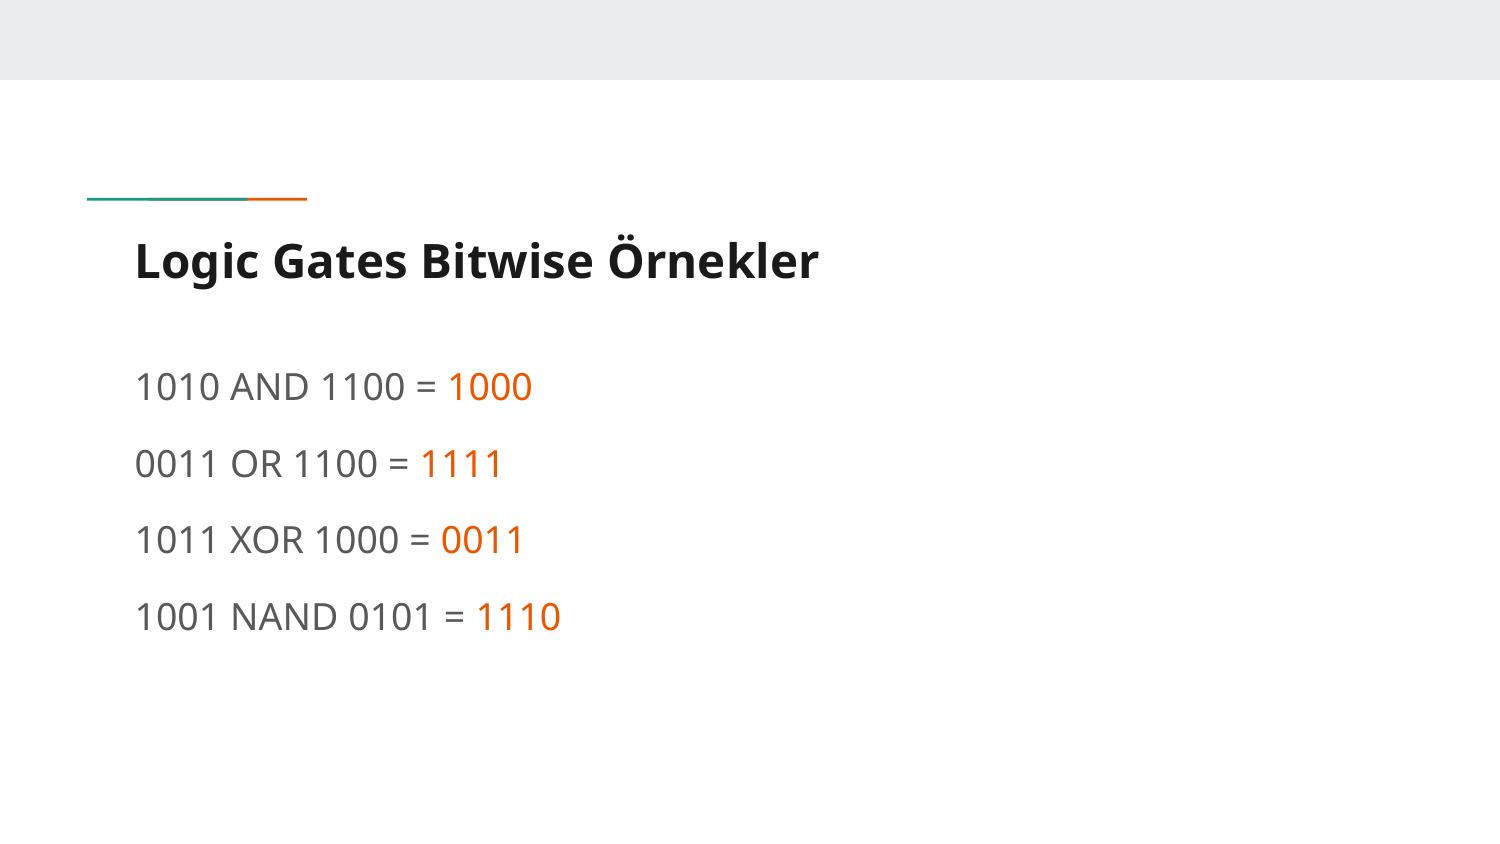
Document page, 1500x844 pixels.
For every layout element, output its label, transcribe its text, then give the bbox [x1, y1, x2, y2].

title Logic Gates Bitwise Örnekler [119, 216, 1381, 305]
list 1010 AND 1100 = 1000 0011 OR 1100 = 1111 1011 XOR 1000 = 0011 1001 NAND 0101 = 1110 [119, 341, 1381, 712]
